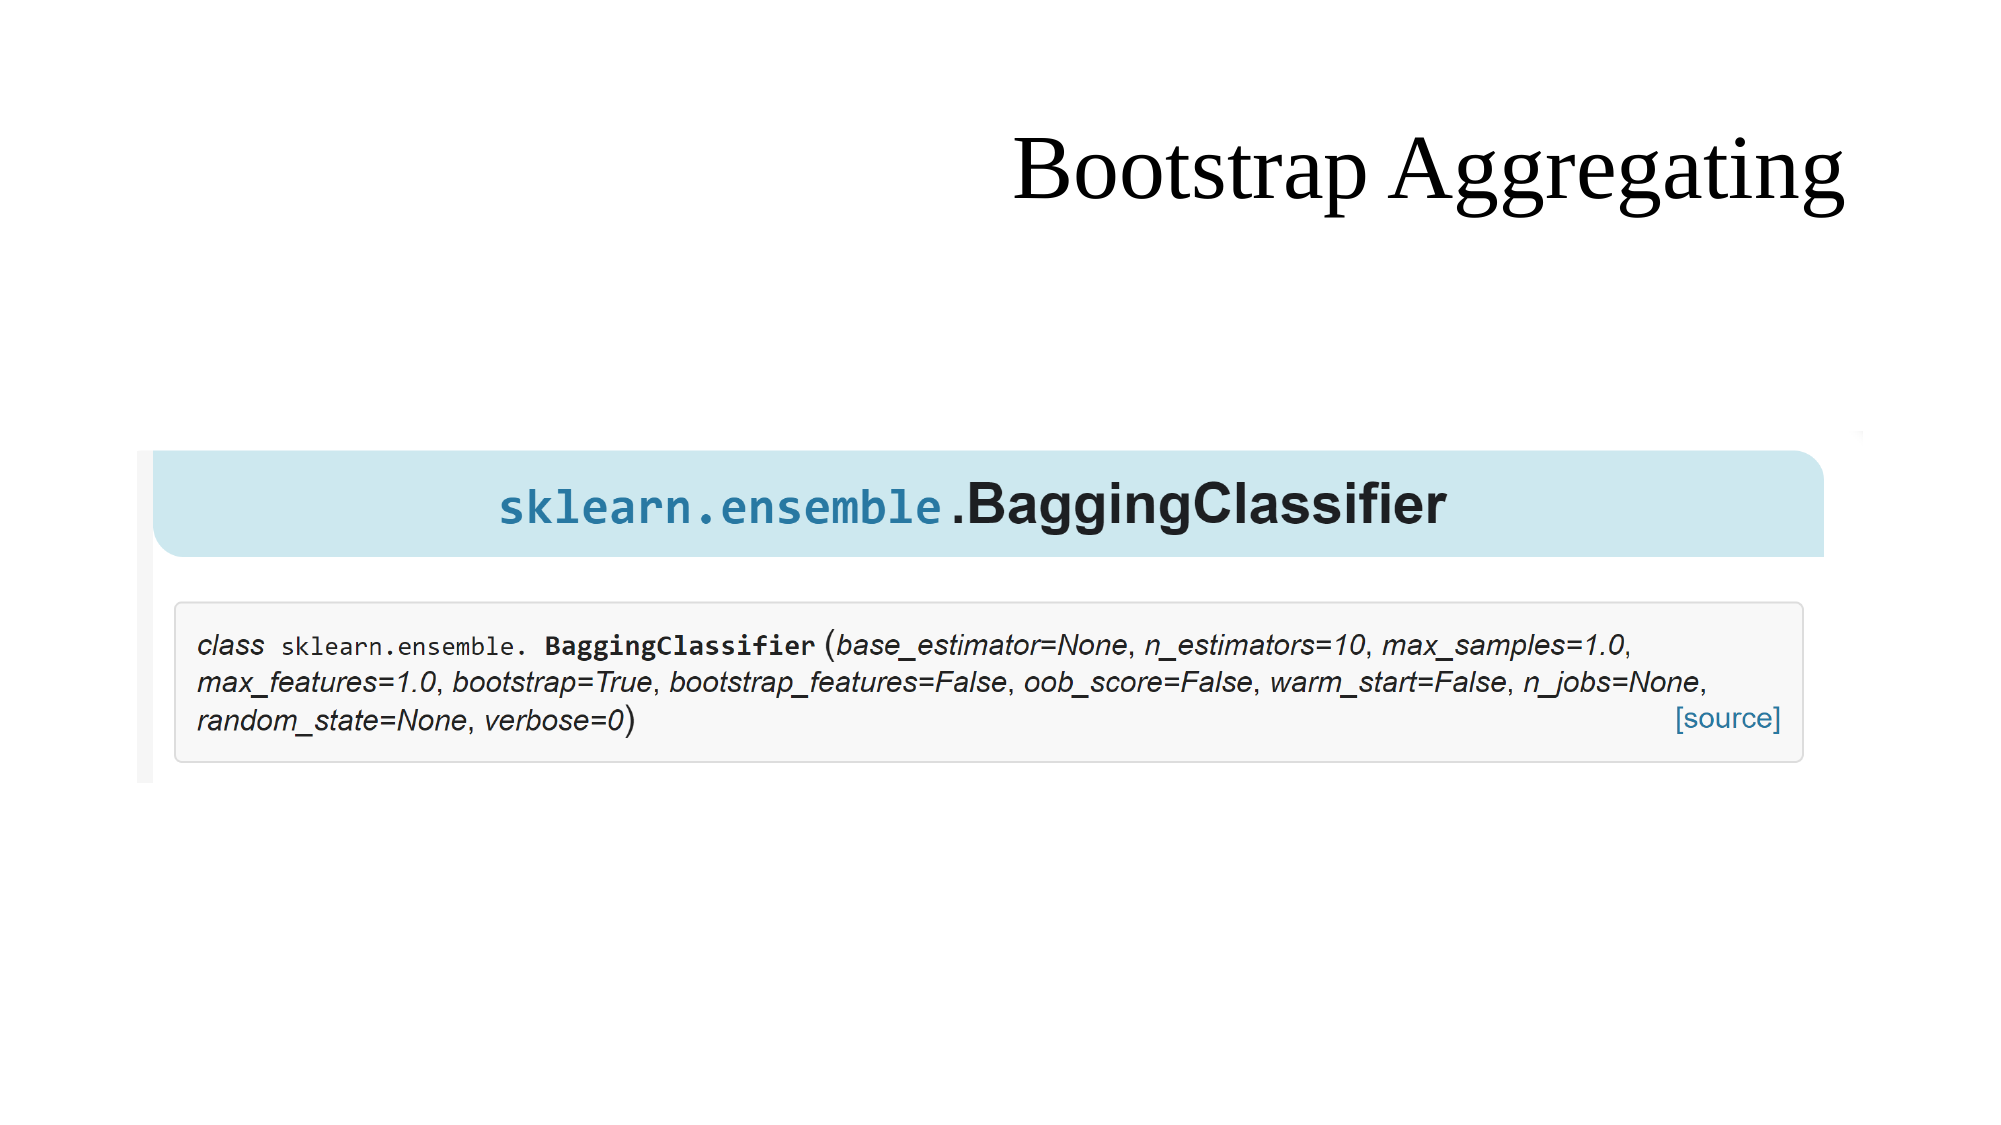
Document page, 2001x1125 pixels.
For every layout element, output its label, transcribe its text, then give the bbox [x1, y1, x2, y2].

title Bootstrap Aggregating [137, 59, 1863, 278]
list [137, 431, 1863, 783]
